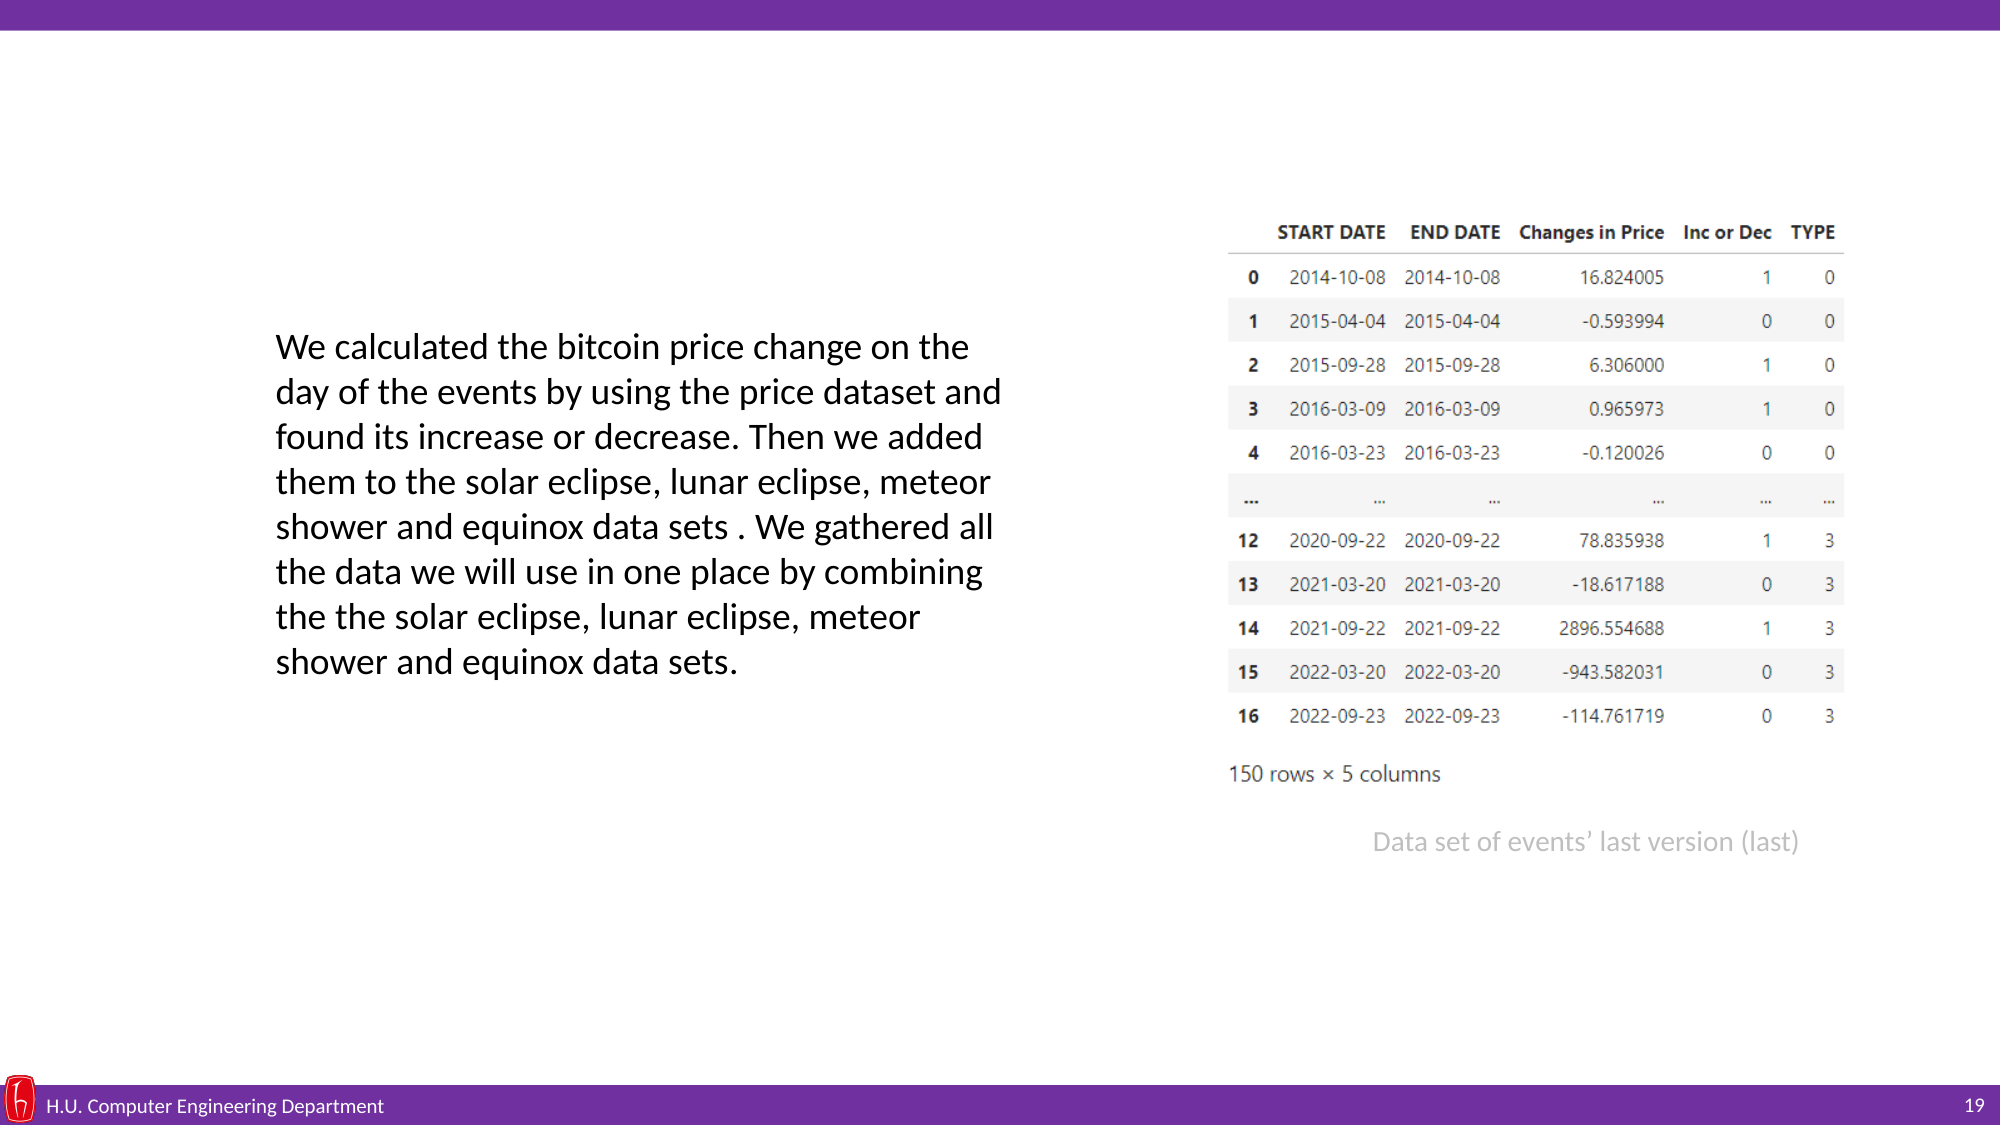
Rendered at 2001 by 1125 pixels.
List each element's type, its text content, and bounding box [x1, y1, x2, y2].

picture [4, 1075, 36, 1123]
picture [1222, 214, 1863, 793]
text_box We calculated the bitcoin price change on the day of the events by using the price dataset and found its increase or decrease. Then we added them to the solar eclipse, lunar eclipse, meteor shower and equinox data sets . We gathered all the data we will use in one place by combining the the solar eclipse, lunar eclipse, meteor shower and equinox data sets. [260, 314, 1039, 690]
text_box Data set of events’ last version (last) [1358, 815, 1976, 865]
slide_number 19 [1839, 1084, 2000, 1124]
